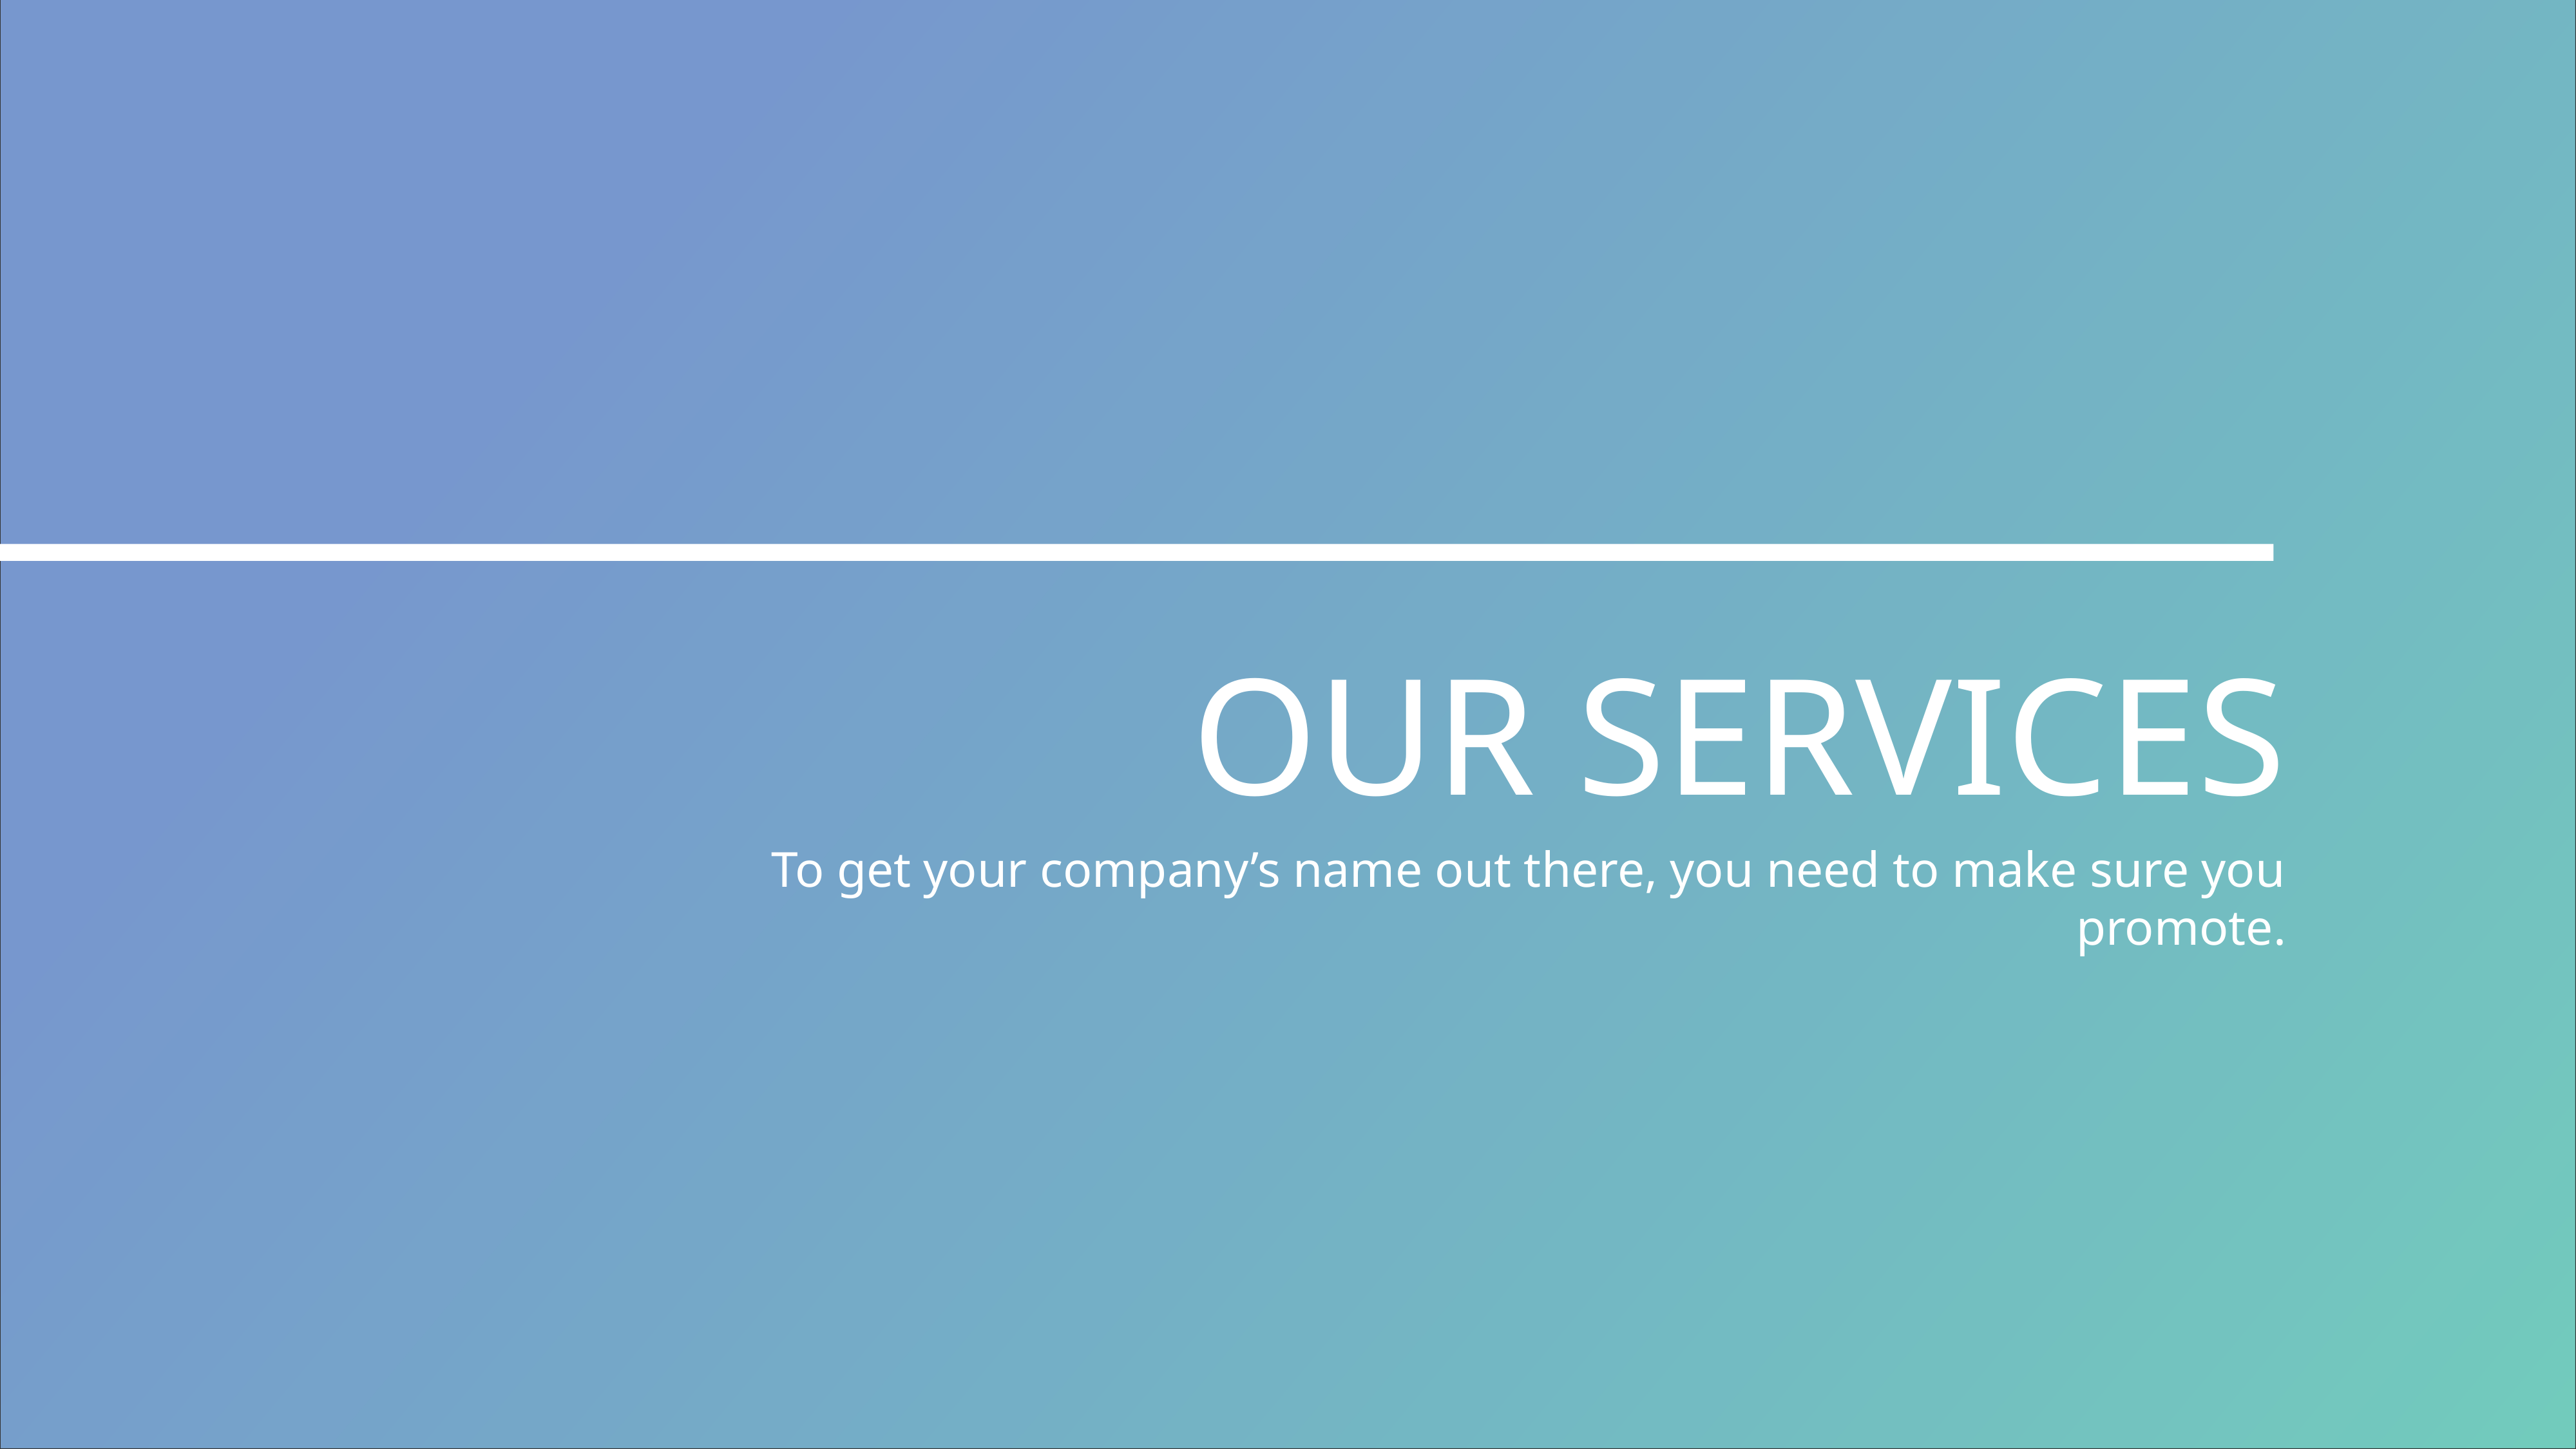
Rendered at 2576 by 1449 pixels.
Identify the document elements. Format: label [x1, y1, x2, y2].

picture [0, 0, 2576, 1449]
text_box [660, 629, 2296, 902]
